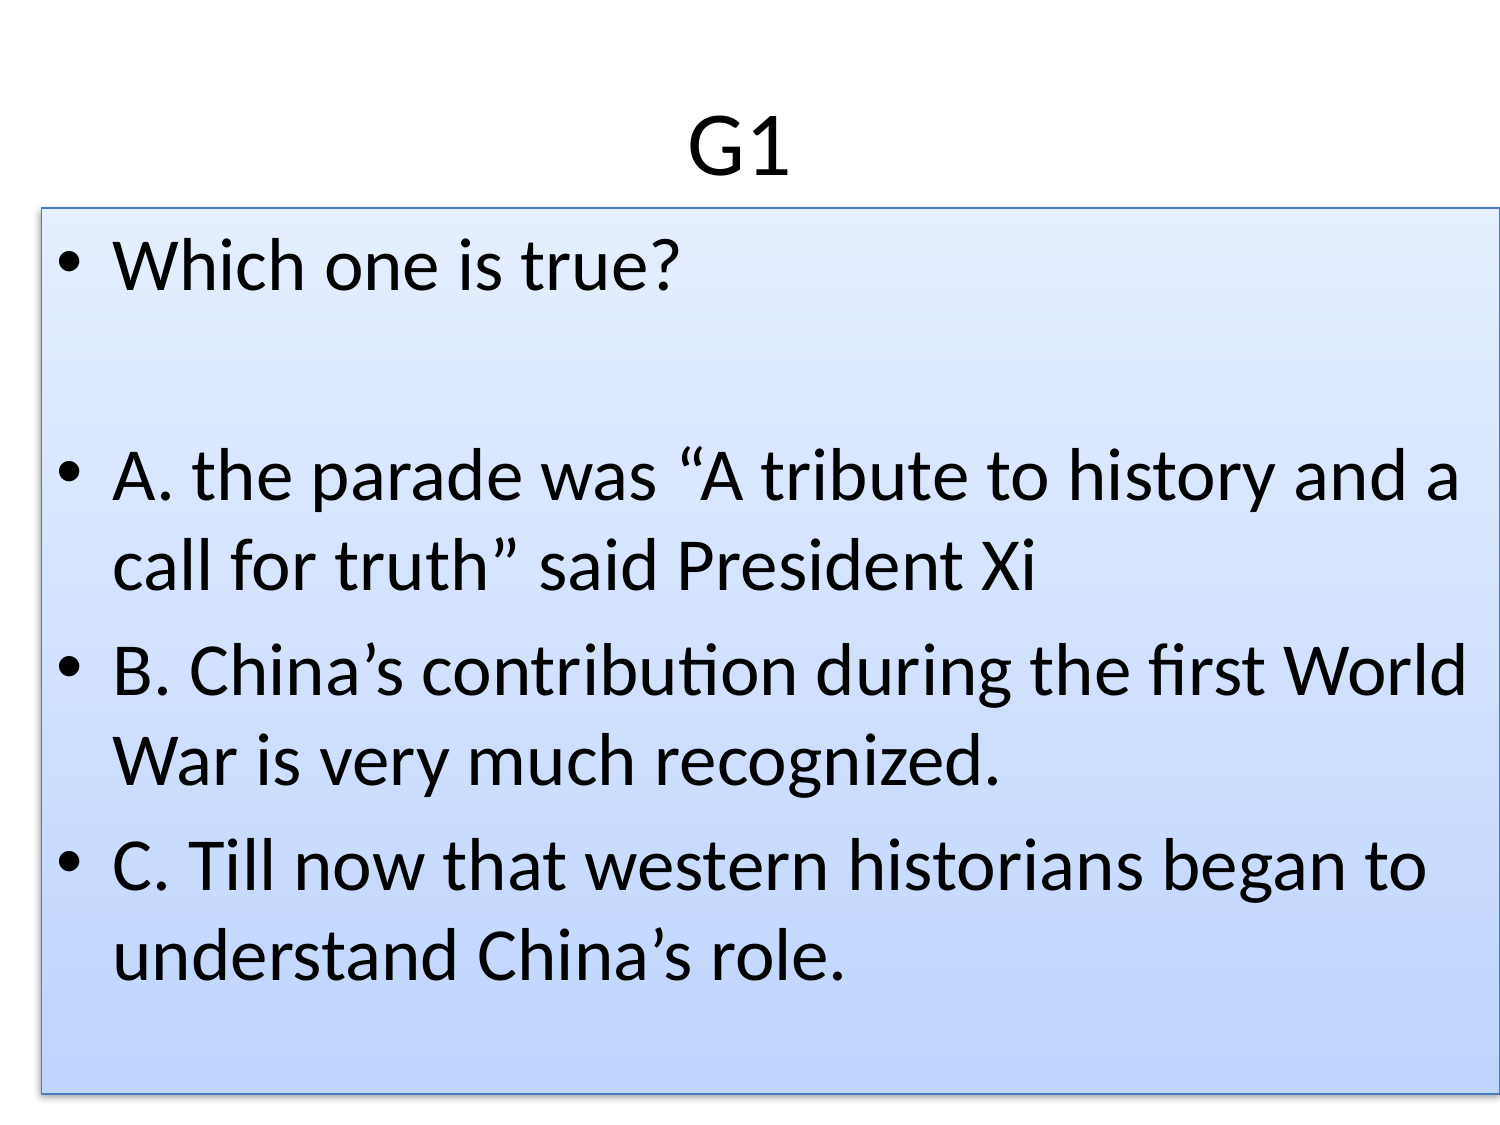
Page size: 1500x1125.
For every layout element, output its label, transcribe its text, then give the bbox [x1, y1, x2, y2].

list Which one is true? A. the parade was “A tribute to history and a call for truth” said President Xi B. China’s contribution during the first World War is very much recognized. C. Till now that western historians began to understand China’s role. [41, 207, 1500, 1095]
title G1 [75, 45, 1425, 205]
